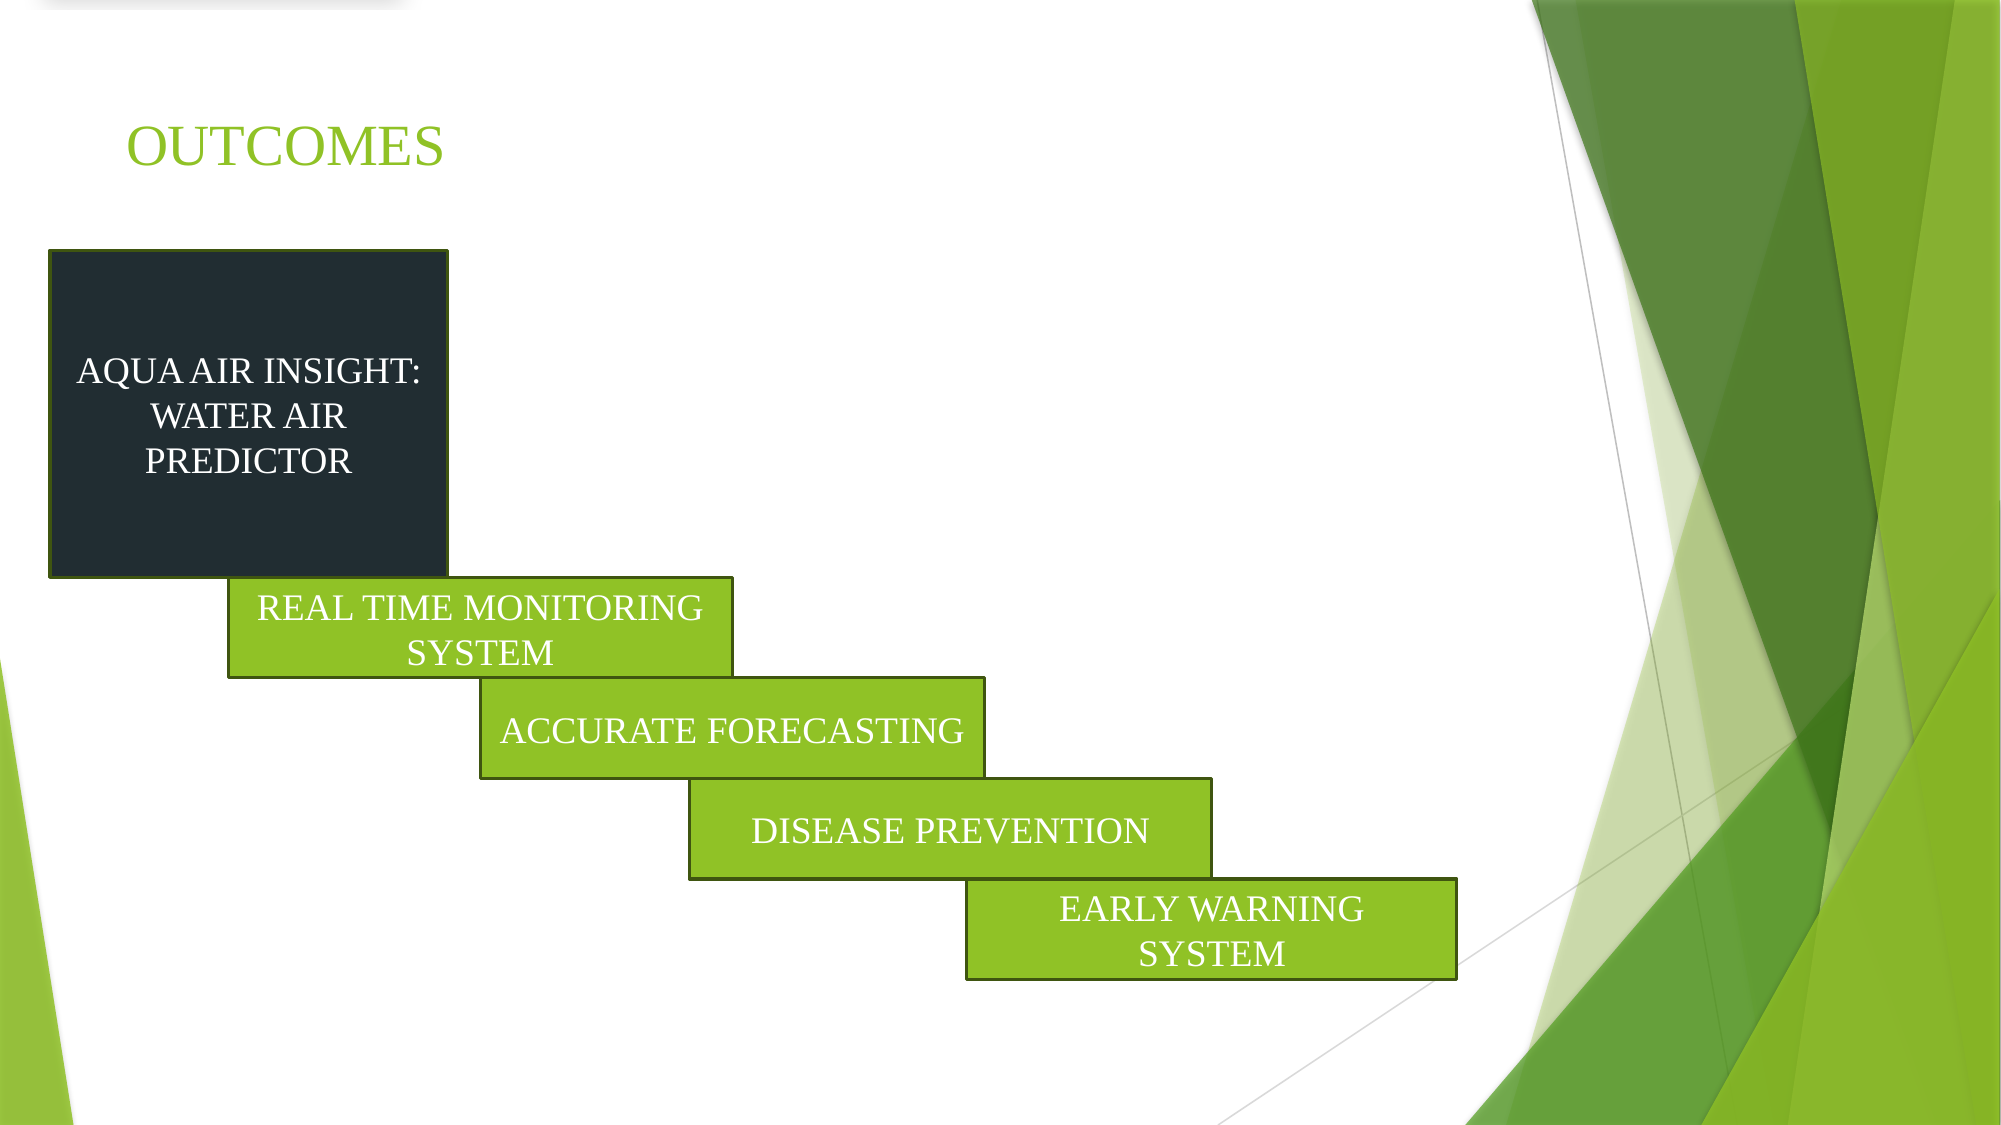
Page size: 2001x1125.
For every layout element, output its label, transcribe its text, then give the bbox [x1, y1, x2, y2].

text_box EARLY WARNING SYSTEM [965, 877, 1458, 981]
title OUTCOMES [111, 99, 1522, 317]
text_box ACCURATE FORECASTING [479, 676, 986, 780]
text_box REAL TIME MONITORING SYSTEM [227, 576, 734, 679]
list AQUA AIR INSIGHT: WATER AIR PREDICTOR [48, 249, 449, 579]
text_box DISEASE PREVENTION [688, 777, 1213, 881]
